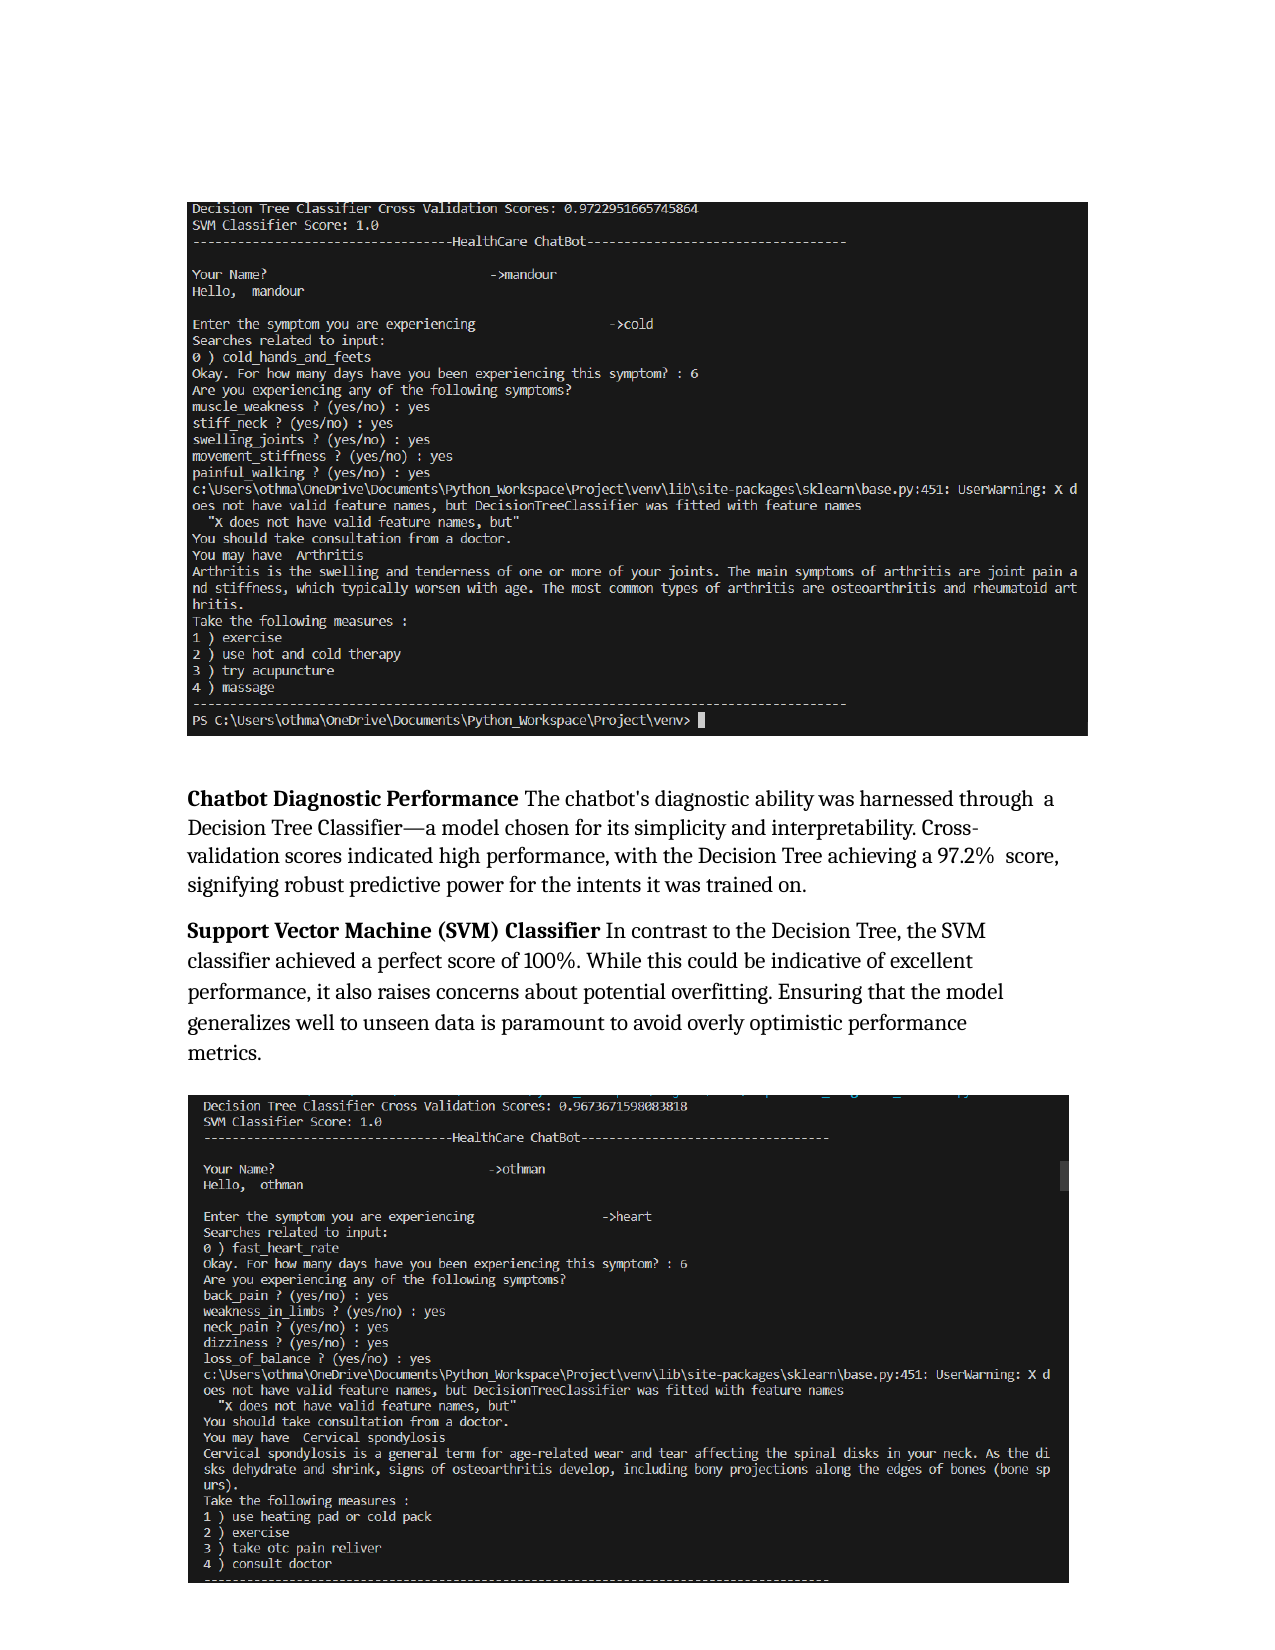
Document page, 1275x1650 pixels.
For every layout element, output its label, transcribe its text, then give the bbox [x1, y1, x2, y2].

text_box Chatbot Diagnostic Performance The chatbot's diagnostic ability was harnessed through a Decision Tree Classifier—a model chosen for its simplicity and interpretability. Cross- validation scores indicated high performance, with the Decision Tree achieving a 97.2% score, signifying robust predictive power for the intents it was trained on. Support Vector Machine (SVM) Classifier In contrast to the Decision Tree, the SVM classifier achieved a perfect score of 100%. While this could be indicative of excellent performance, it also raises concerns about potential overfitting. Ensuring that the model generalizes well to unseen data is paramount to avoid overly optimistic performance metrics. [185, 780, 1074, 1066]
picture [187, 202, 1088, 737]
picture [188, 1095, 1069, 1583]
